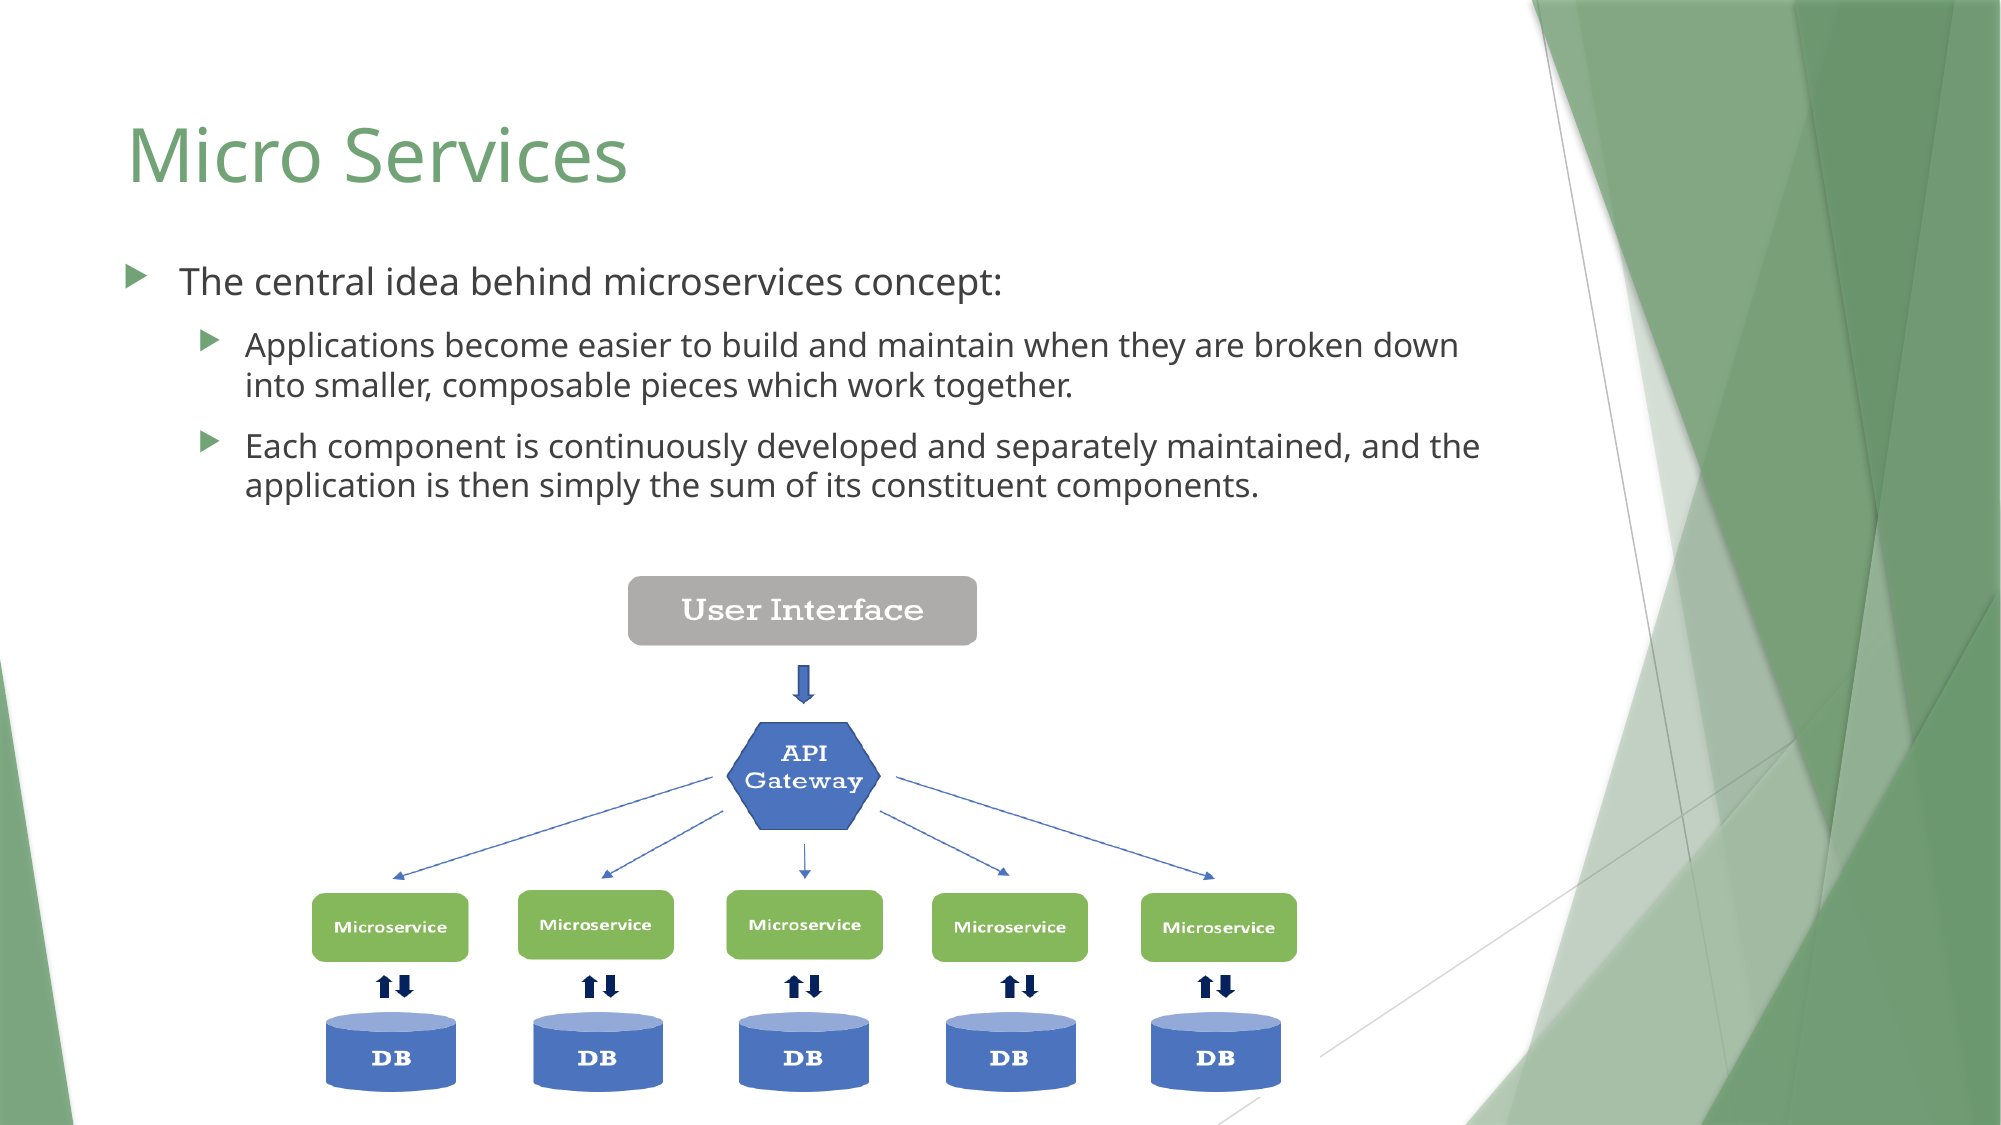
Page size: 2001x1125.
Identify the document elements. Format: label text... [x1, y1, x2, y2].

title Micro Services [111, 99, 1522, 317]
list The central idea behind microservices concept: Applications become easier to build and maintain when they are broken down into smaller, composable pieces which work together. Each component is continuously developed and separately maintained, and the application is then simply the sum of its constituent components. [107, 250, 1519, 888]
picture [290, 564, 1321, 1097]
